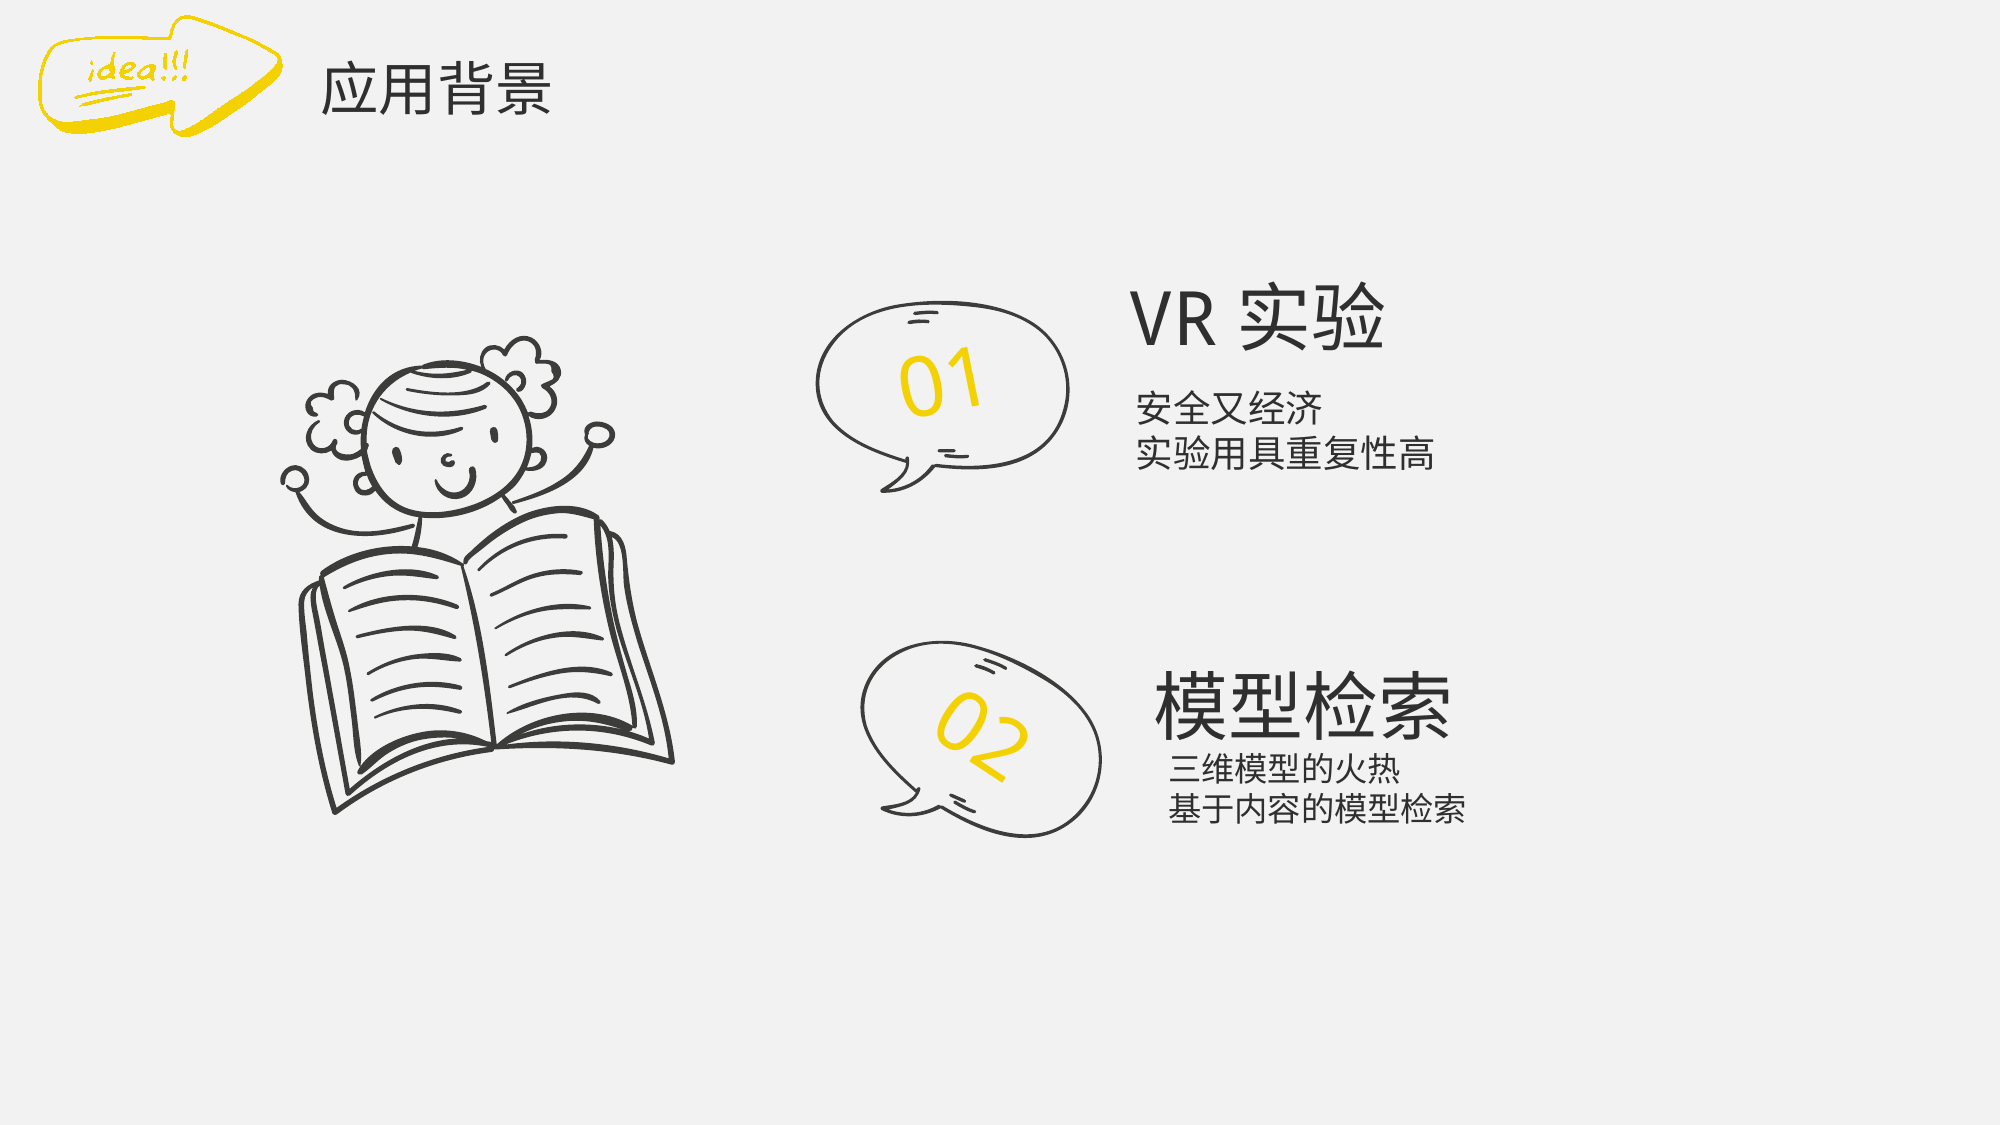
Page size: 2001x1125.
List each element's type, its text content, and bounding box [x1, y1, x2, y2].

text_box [774, 297, 1115, 494]
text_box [287, 344, 644, 798]
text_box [1113, 263, 1800, 484]
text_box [1155, 652, 1758, 837]
text_box [38, 15, 283, 137]
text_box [814, 650, 1155, 847]
text_box 应用背景 [306, 44, 749, 130]
